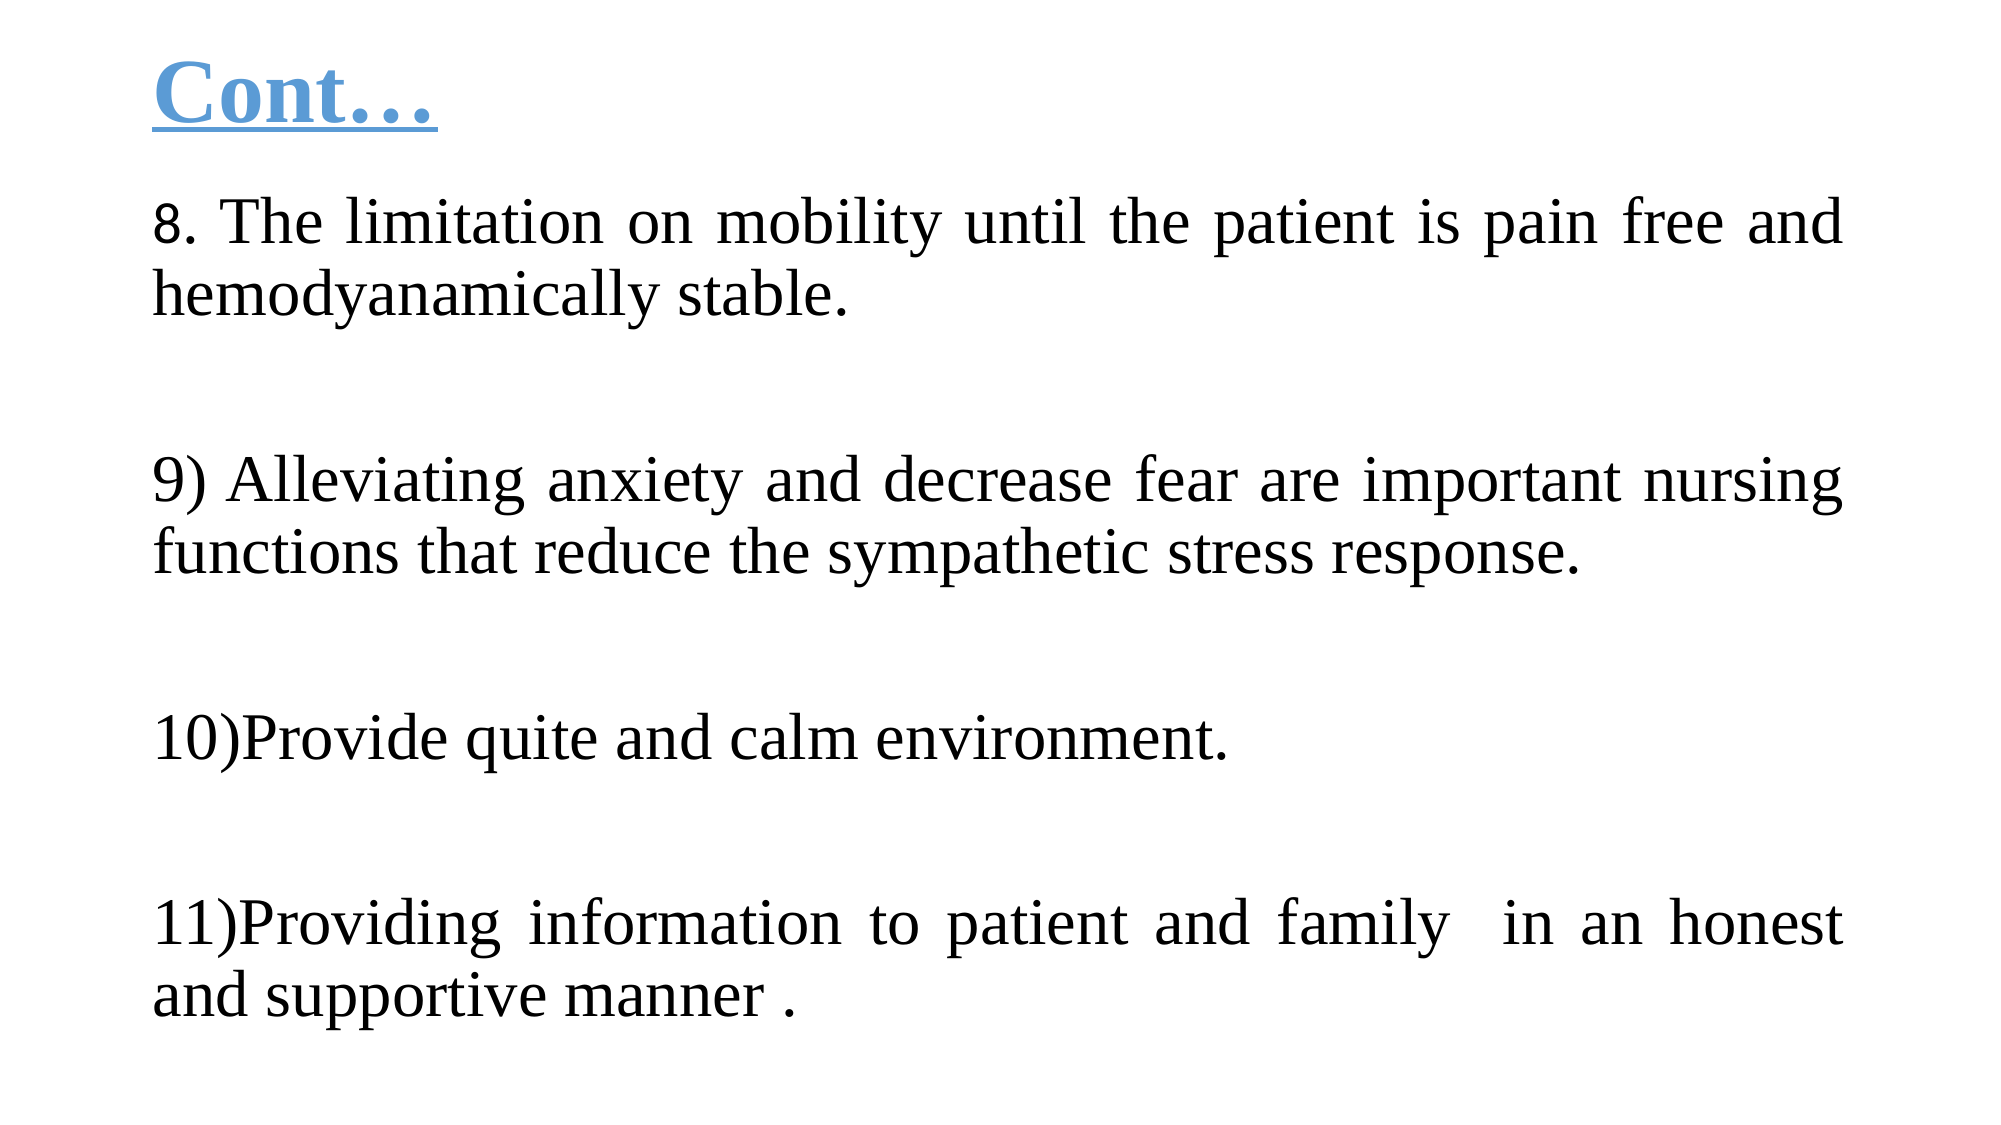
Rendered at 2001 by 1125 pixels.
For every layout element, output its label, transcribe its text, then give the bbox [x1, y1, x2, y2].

title Cont… [137, 18, 1863, 167]
list 8. The limitation on mobility until the patient is pain free and hemodyanamically stable. 9) Alleviating anxiety and decrease fear are important nursing functions that reduce the sympathetic stress response. 10)Provide quite and calm environment. 11)Providing information to patient and family in an honest and supportive manner . [137, 178, 1863, 1110]
